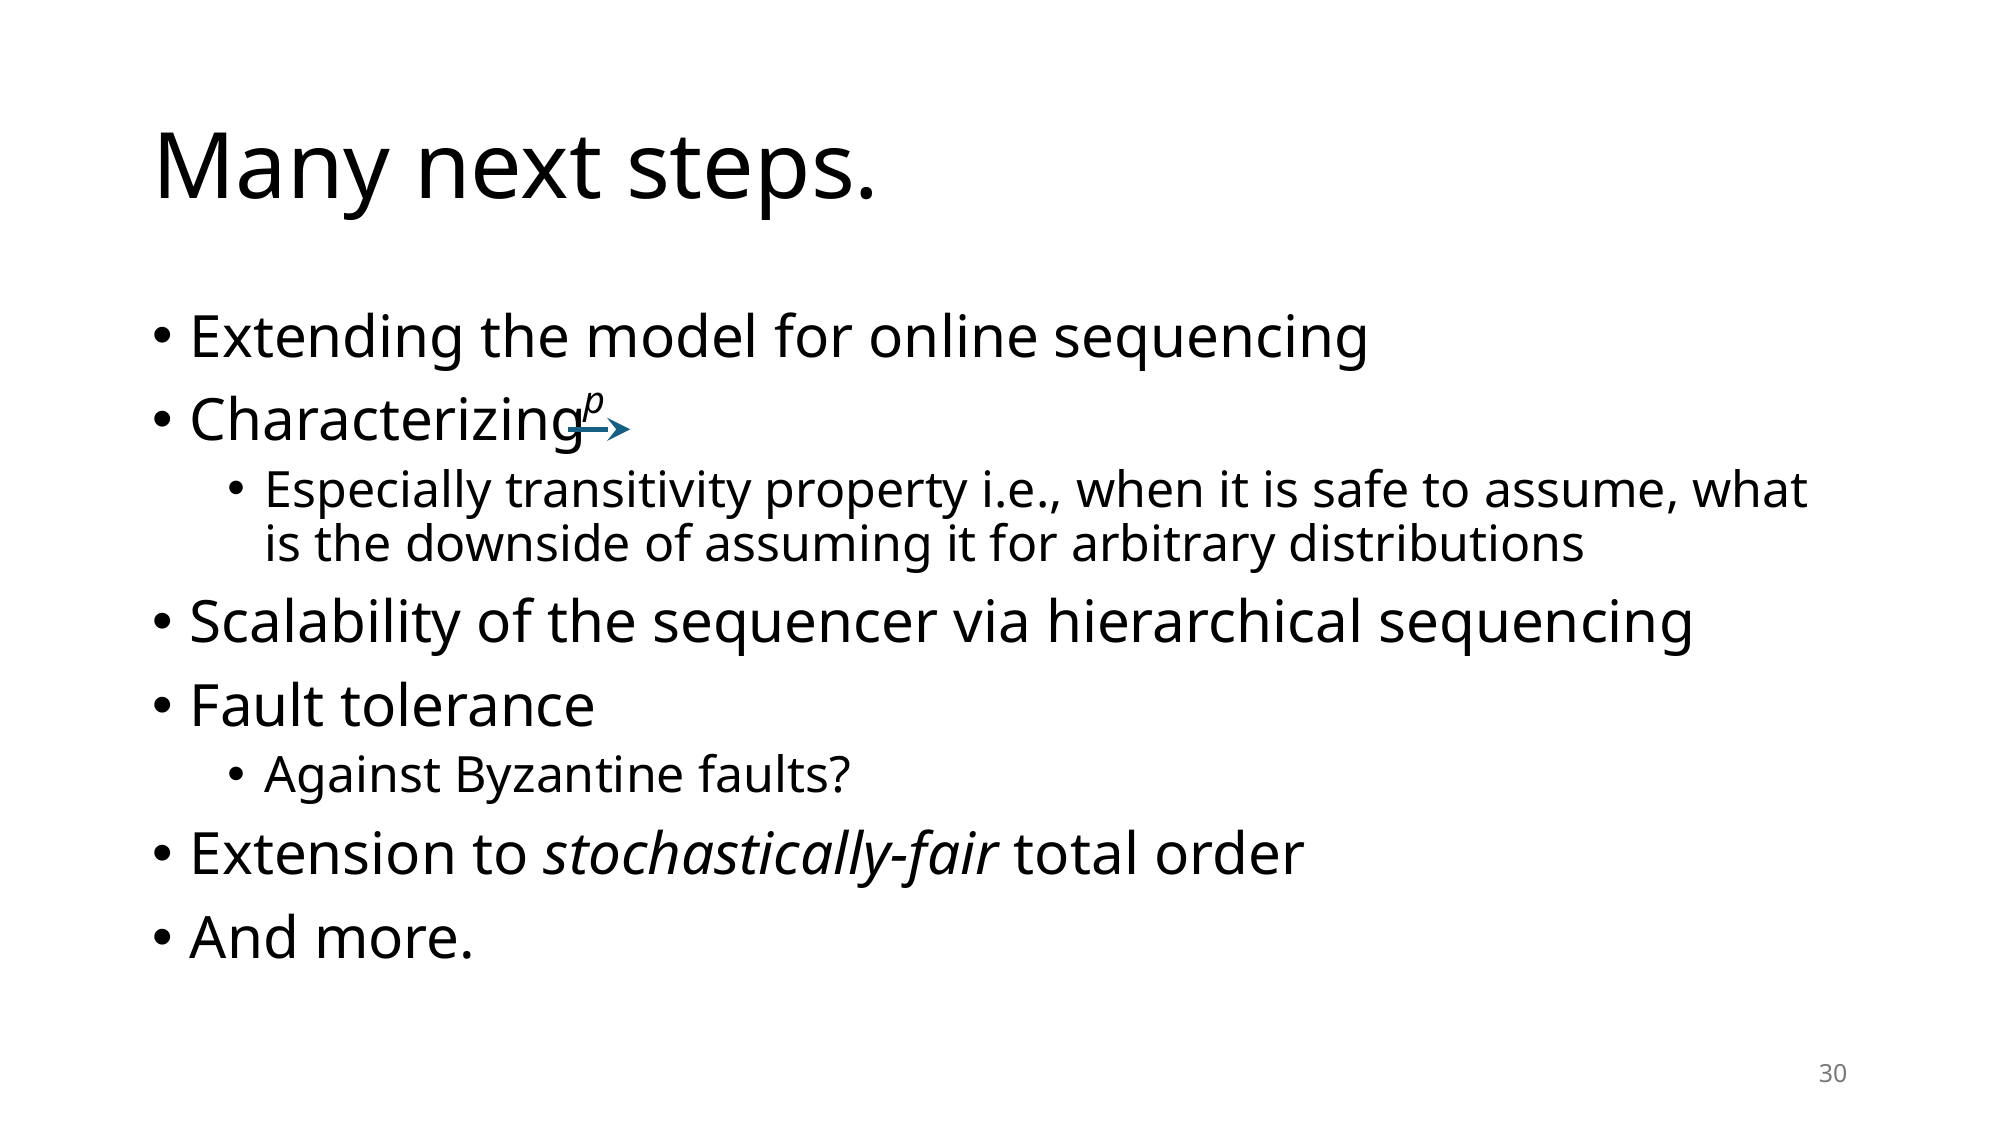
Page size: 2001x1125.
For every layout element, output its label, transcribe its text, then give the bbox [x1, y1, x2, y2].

title Many next steps. [137, 59, 1863, 278]
slide_number 30 [1412, 1042, 1863, 1103]
list Extending the model for online sequencing Characterizing Especially transitivity property i.e., when it is safe to assume, what is the downside of assuming it for arbitrary distributions Scalability of the sequencer via hierarchical sequencing Fault tolerance Against Byzantine faults? Extension to stochastically-fair total order And more. [137, 299, 1863, 1014]
text_box p [568, 368, 620, 428]
